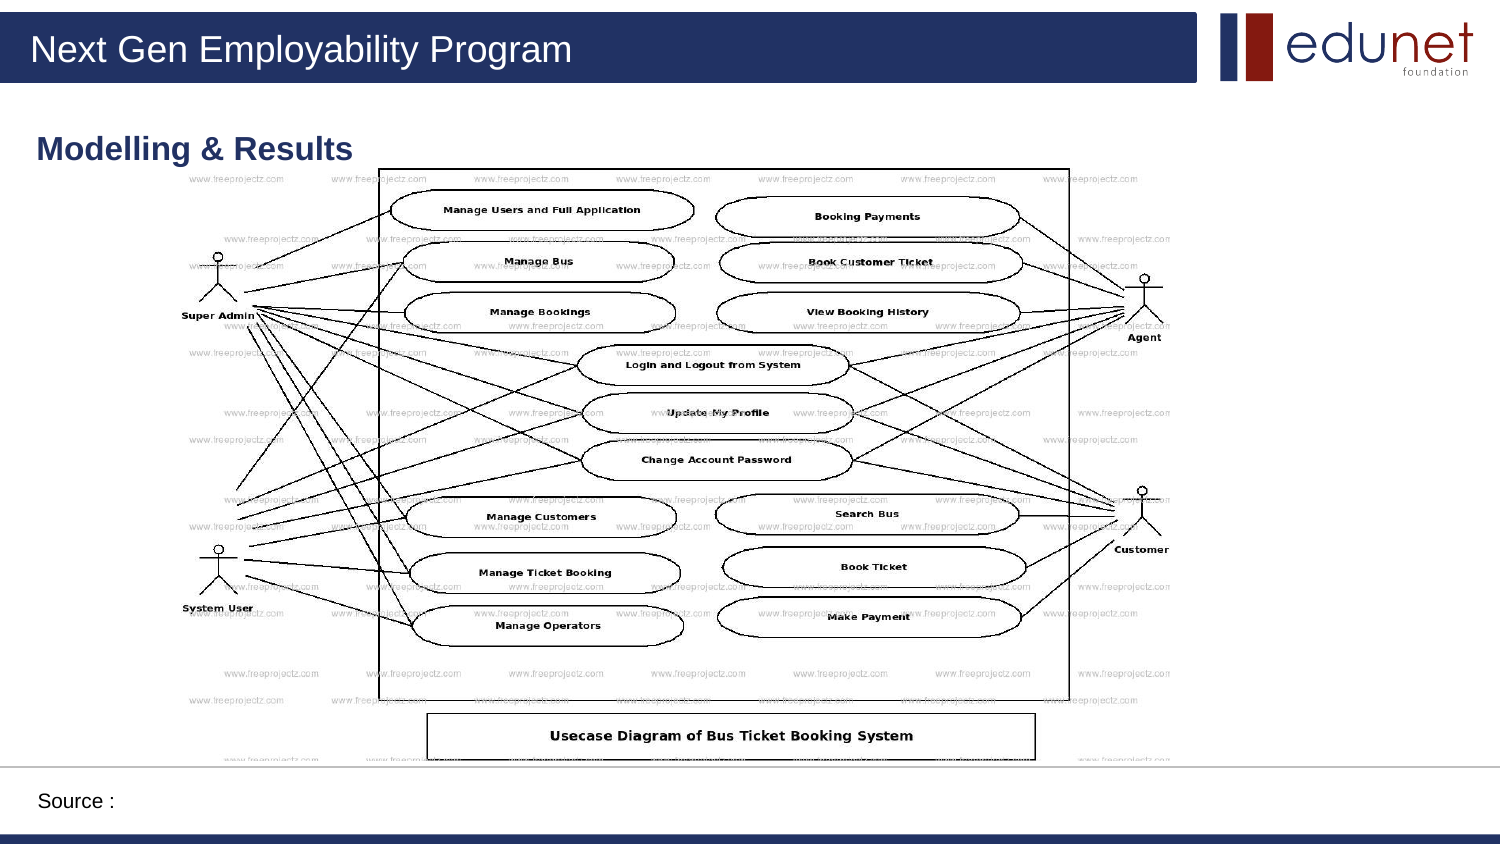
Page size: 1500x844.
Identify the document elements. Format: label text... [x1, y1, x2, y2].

picture [1279, 14, 1482, 83]
picture [180, 168, 1170, 762]
title Modelling & Results [21, 111, 504, 165]
text_box Source : [22, 776, 139, 826]
